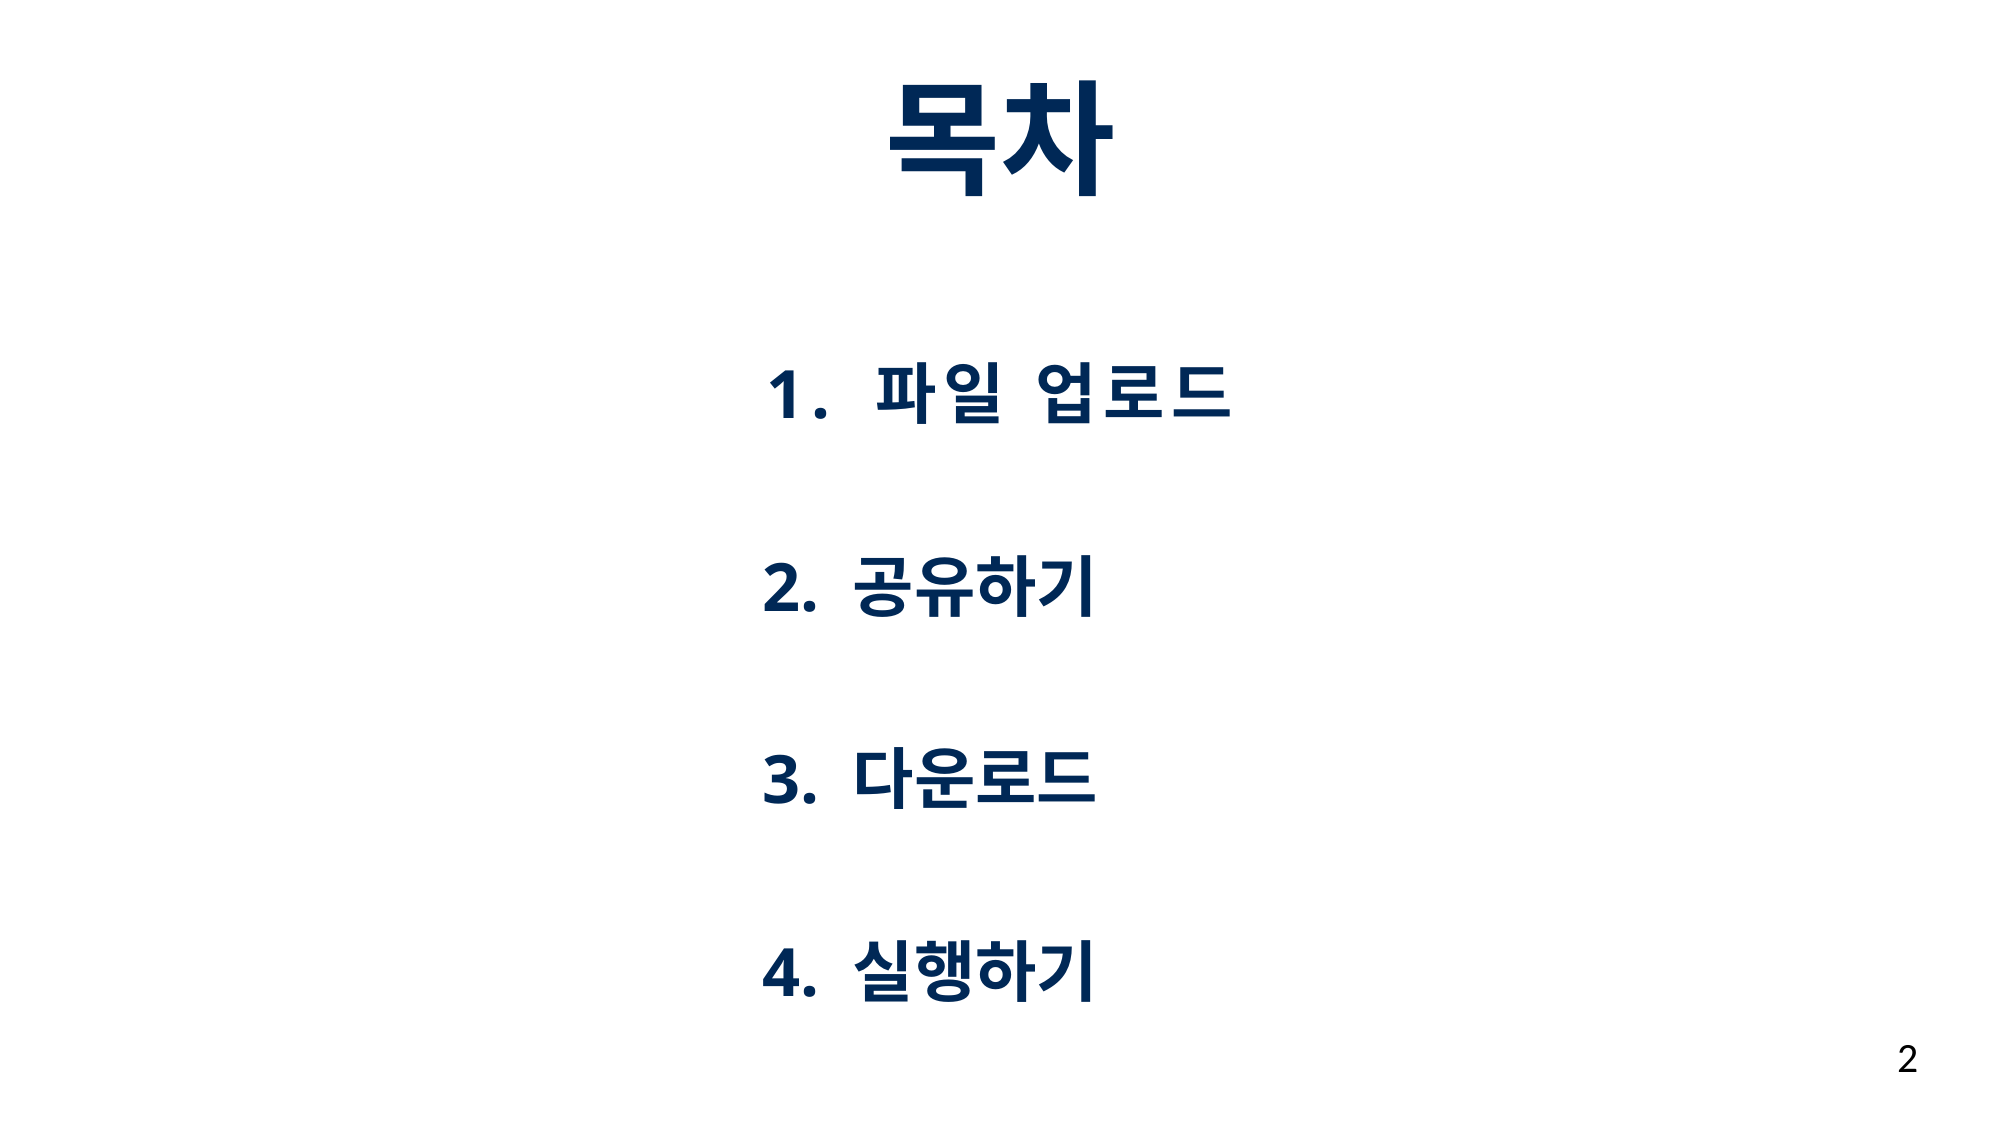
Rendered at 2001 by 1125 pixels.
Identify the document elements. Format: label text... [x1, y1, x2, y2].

text_box 목차 [870, 53, 1130, 218]
text_box 3. 다운로드 [747, 729, 1114, 825]
slide_number 2 [1788, 1018, 1934, 1094]
text_box 4. 실행하기 [747, 922, 1114, 1018]
text_box 1. 파일 업로드 [751, 344, 1249, 440]
text_box 2. 공유하기 [747, 537, 1114, 633]
